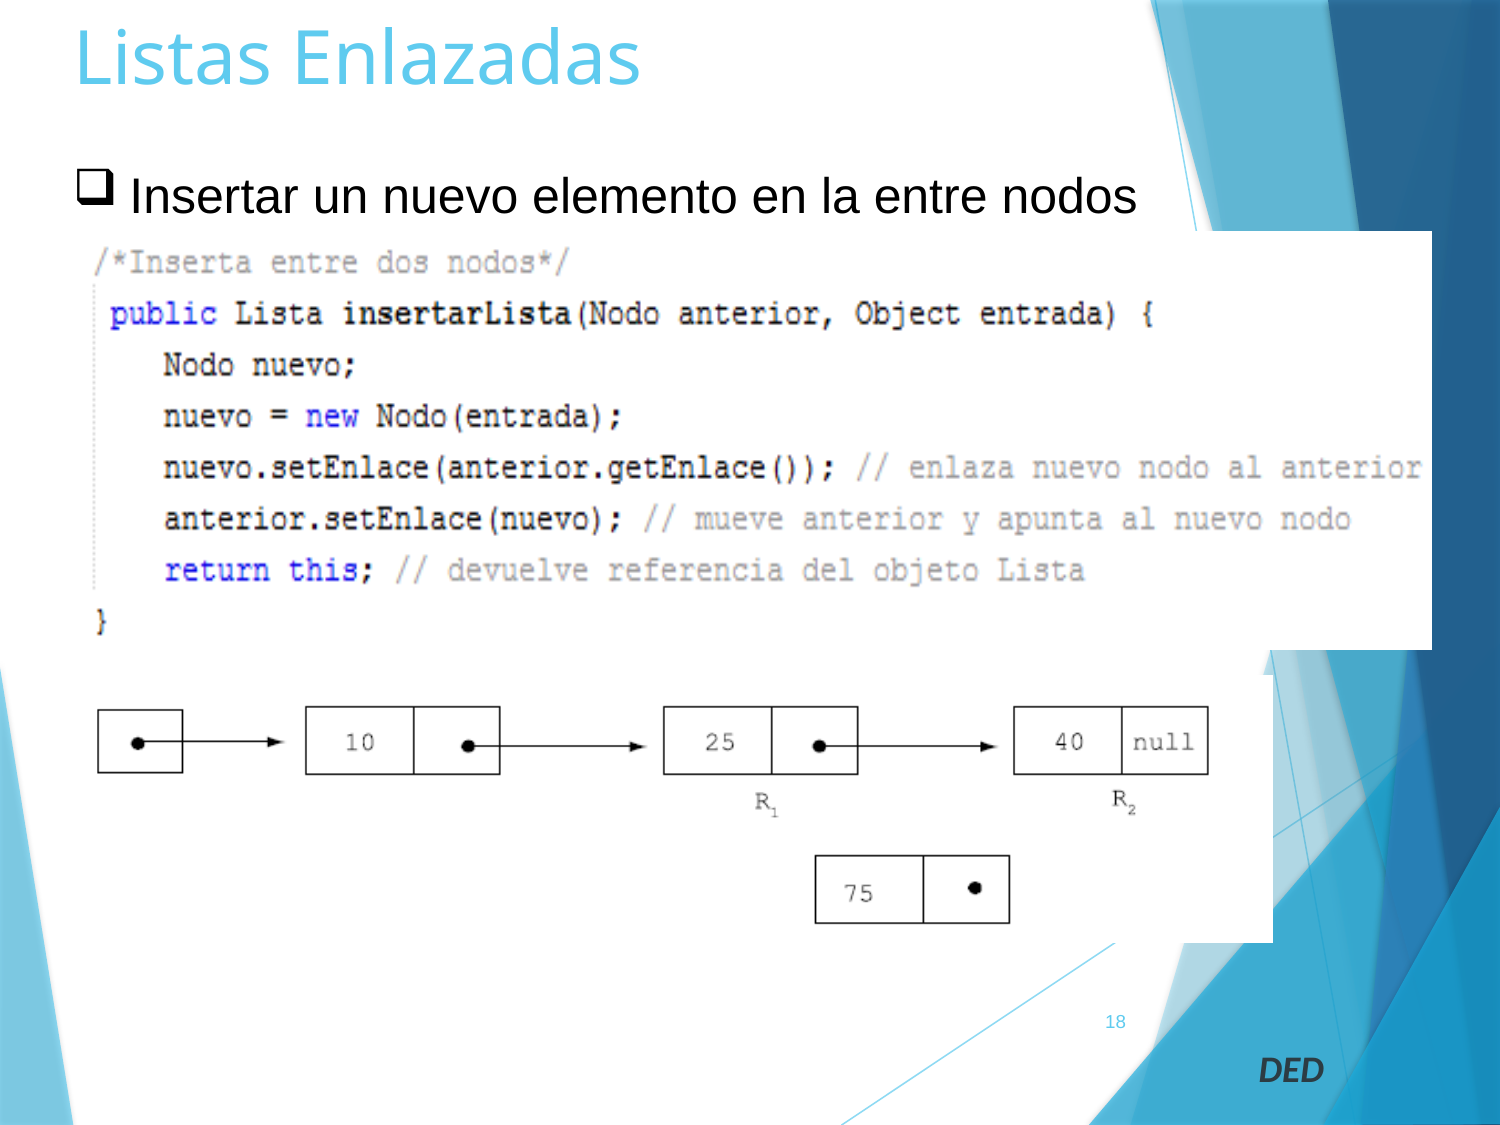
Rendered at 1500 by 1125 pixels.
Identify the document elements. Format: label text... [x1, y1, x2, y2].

slide_number 18 [1057, 991, 1142, 1051]
text_box DED [1243, 1038, 1384, 1098]
picture [70, 674, 1274, 943]
text_box Insertar un nuevo elemento en la entre nodos [58, 156, 1360, 231]
picture [57, 231, 1432, 651]
text_box Listas Enlazadas [58, 1, 1164, 114]
